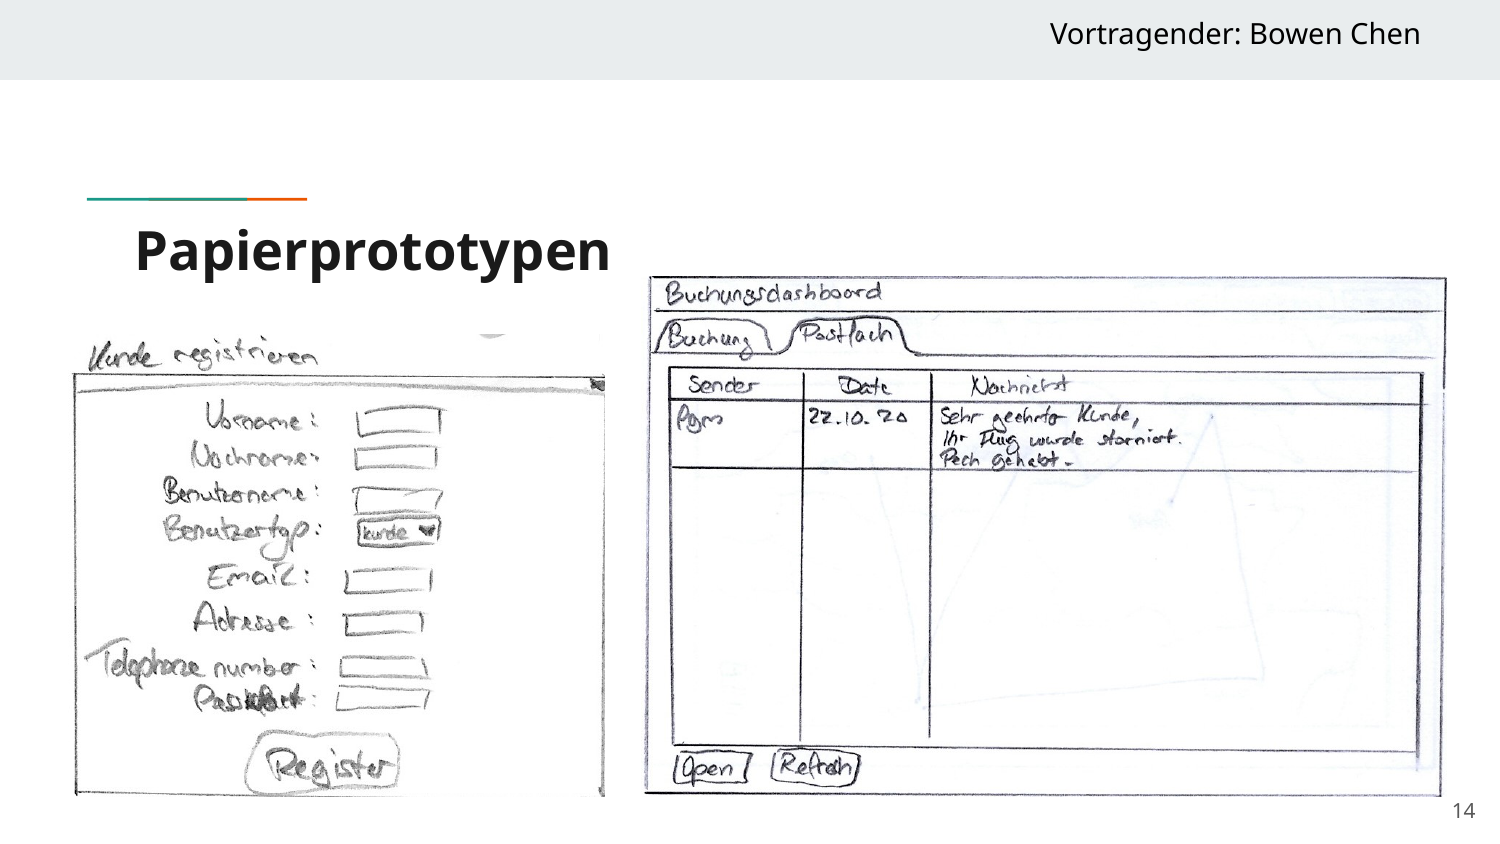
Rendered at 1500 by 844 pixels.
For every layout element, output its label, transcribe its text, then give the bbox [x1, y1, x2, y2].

picture [641, 276, 1447, 797]
slide_number ‹#› [1400, 779, 1491, 844]
text_box Vortragender: Bowen Chen [1035, 0, 1500, 81]
picture [68, 334, 605, 797]
title Papierprototypen [119, 200, 1381, 289]
